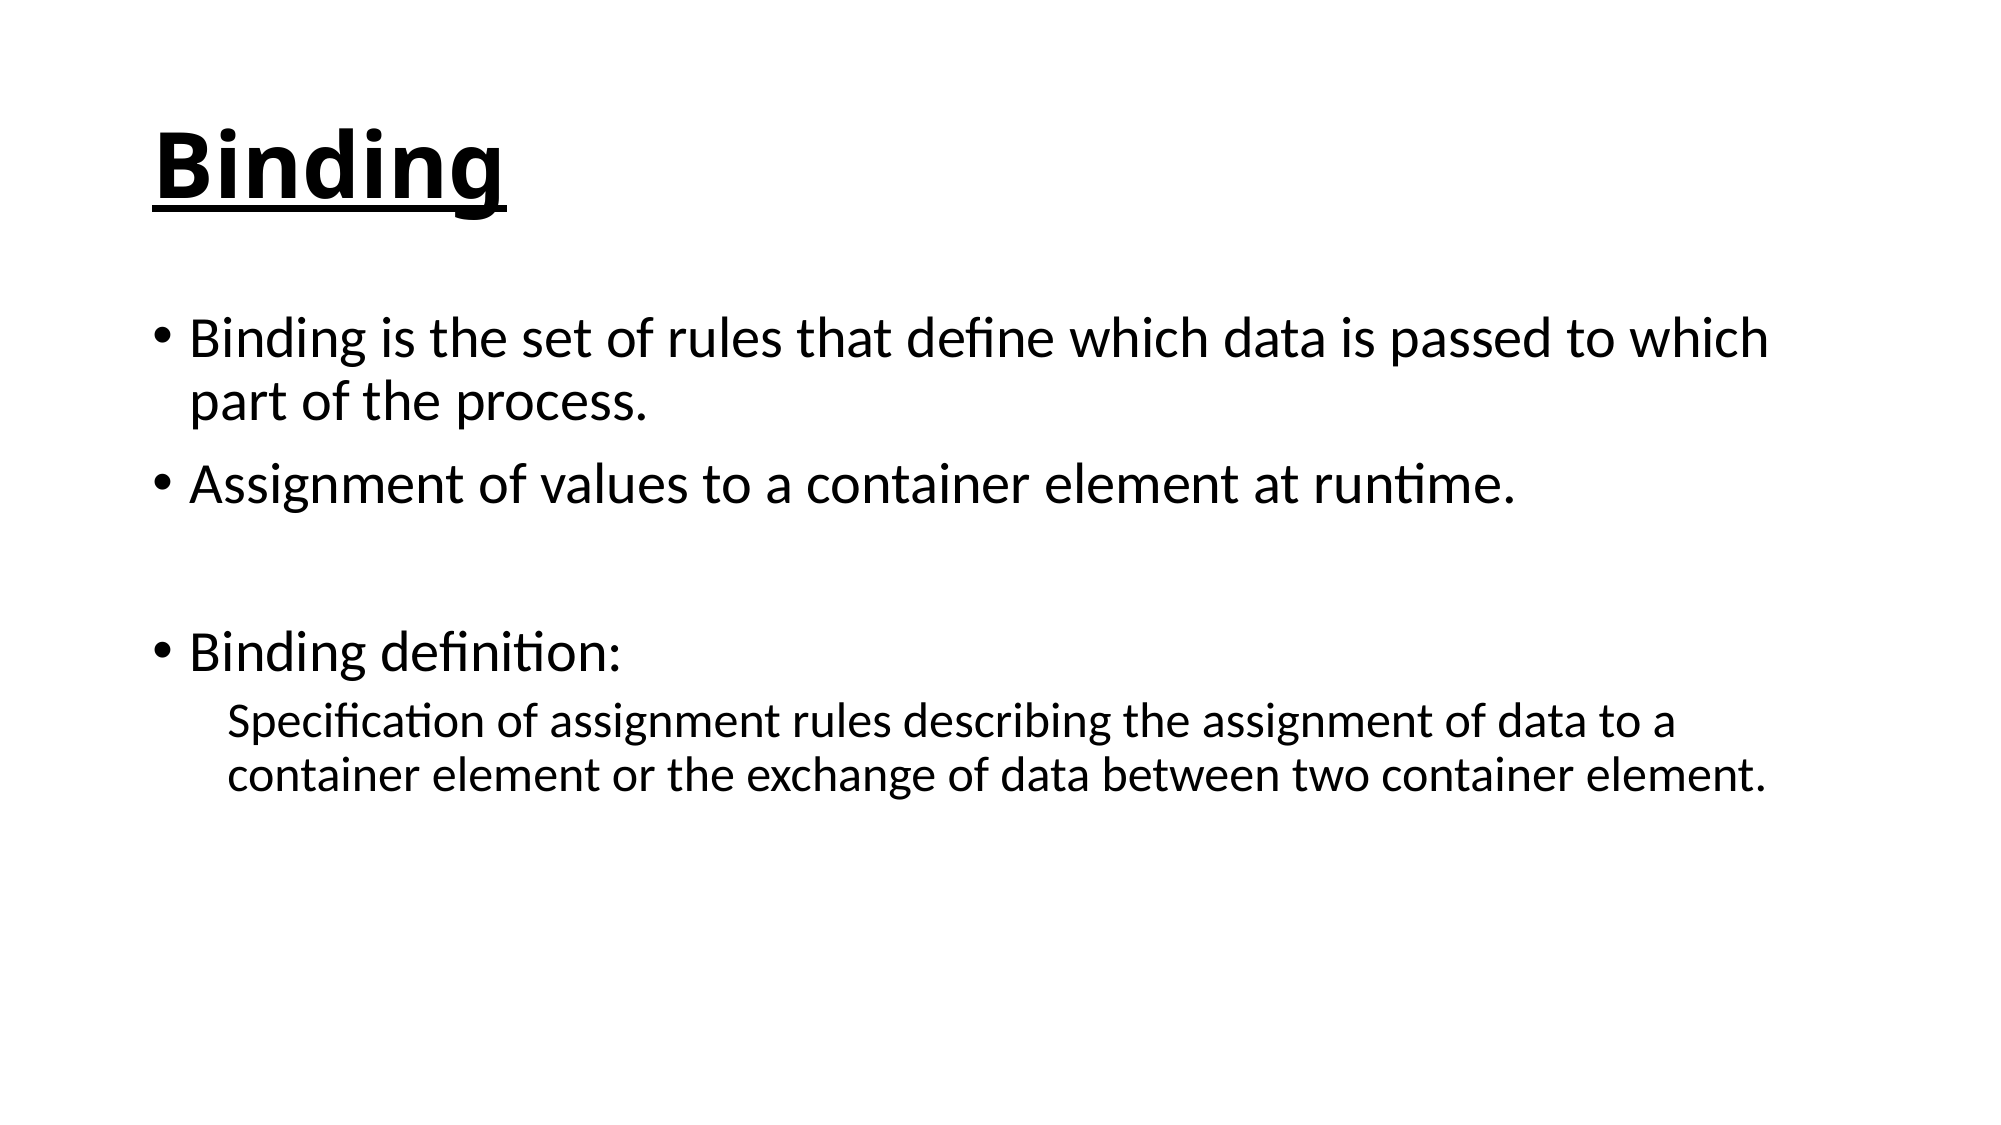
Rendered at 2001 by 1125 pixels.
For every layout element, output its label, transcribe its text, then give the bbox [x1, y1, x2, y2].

title Binding [137, 59, 1863, 278]
list Binding is the set of rules that define which data is passed to which part of the process. Assignment of values to a container element at runtime. Binding definition: Specification of assignment rules describing the assignment of data to a container element or the exchange of data between two container element. [137, 299, 1863, 1014]
